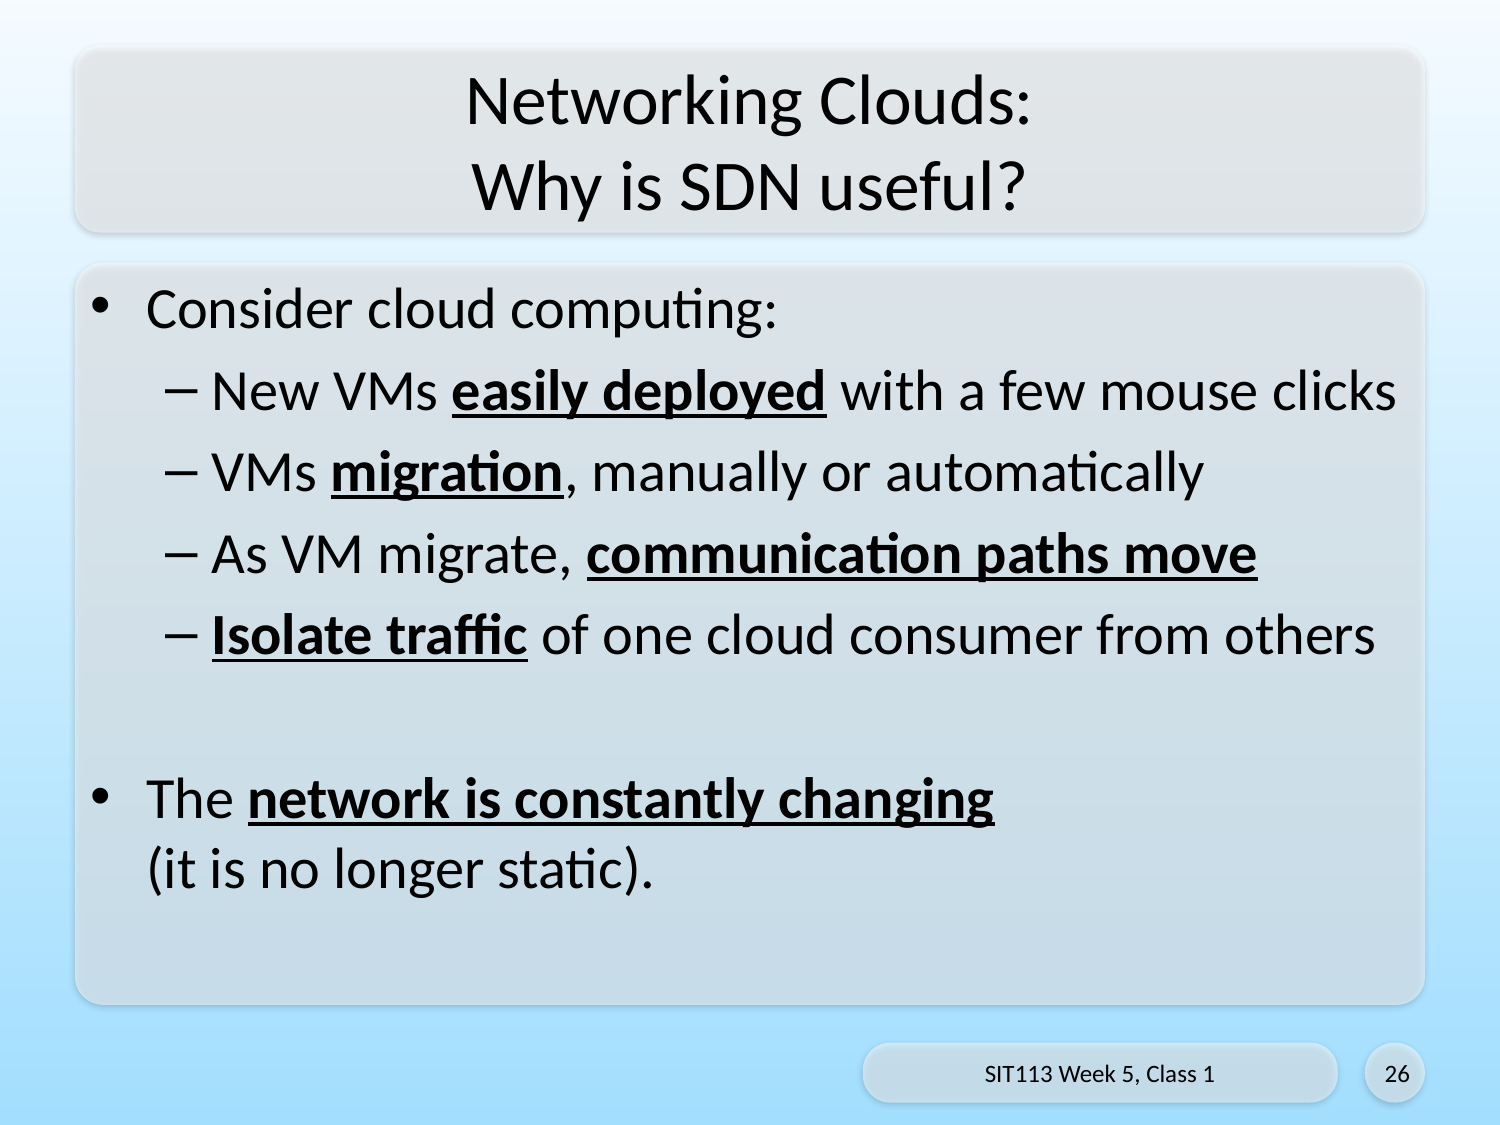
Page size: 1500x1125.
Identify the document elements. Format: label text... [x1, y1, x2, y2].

list Consider cloud computing: New VMs easily deployed with a few mouse clicks VMs migration, manually or automatically As VM migrate, communication paths move Isolate traffic of one cloud consumer from others The network is constantly changing (it is no longer static). [75, 262, 1425, 1005]
title Networking Clouds: Why is SDN useful? [75, 45, 1425, 233]
slide_number 26 [1364, 1042, 1425, 1103]
footer SIT113 Week 5, Class 1 [862, 1042, 1338, 1103]
